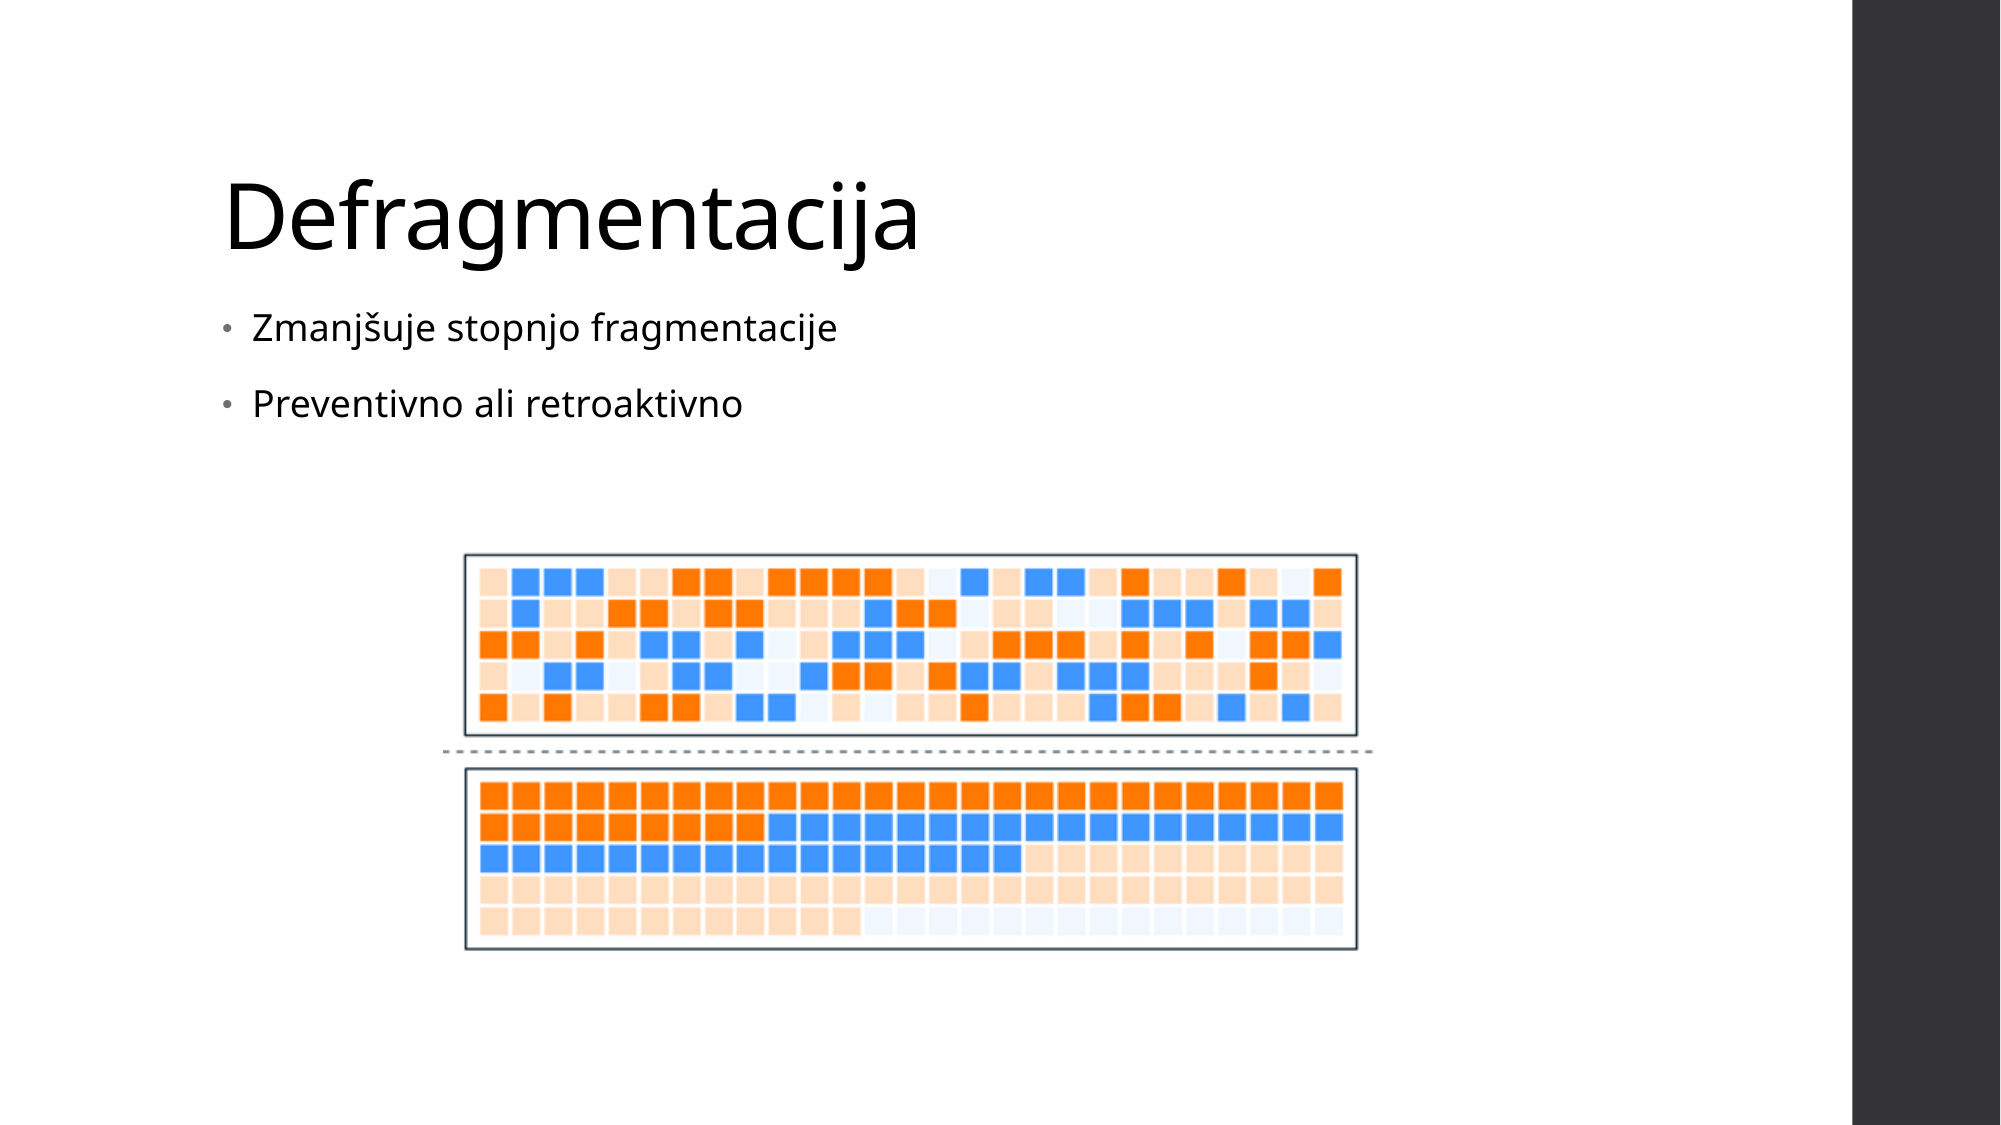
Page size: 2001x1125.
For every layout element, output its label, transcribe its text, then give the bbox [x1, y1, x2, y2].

list Zmanjšuje stopnjo fragmentacije Preventivno ali retroaktivno [206, 299, 1617, 1014]
title Defragmentacija [206, 60, 1797, 278]
picture [443, 539, 1381, 965]
